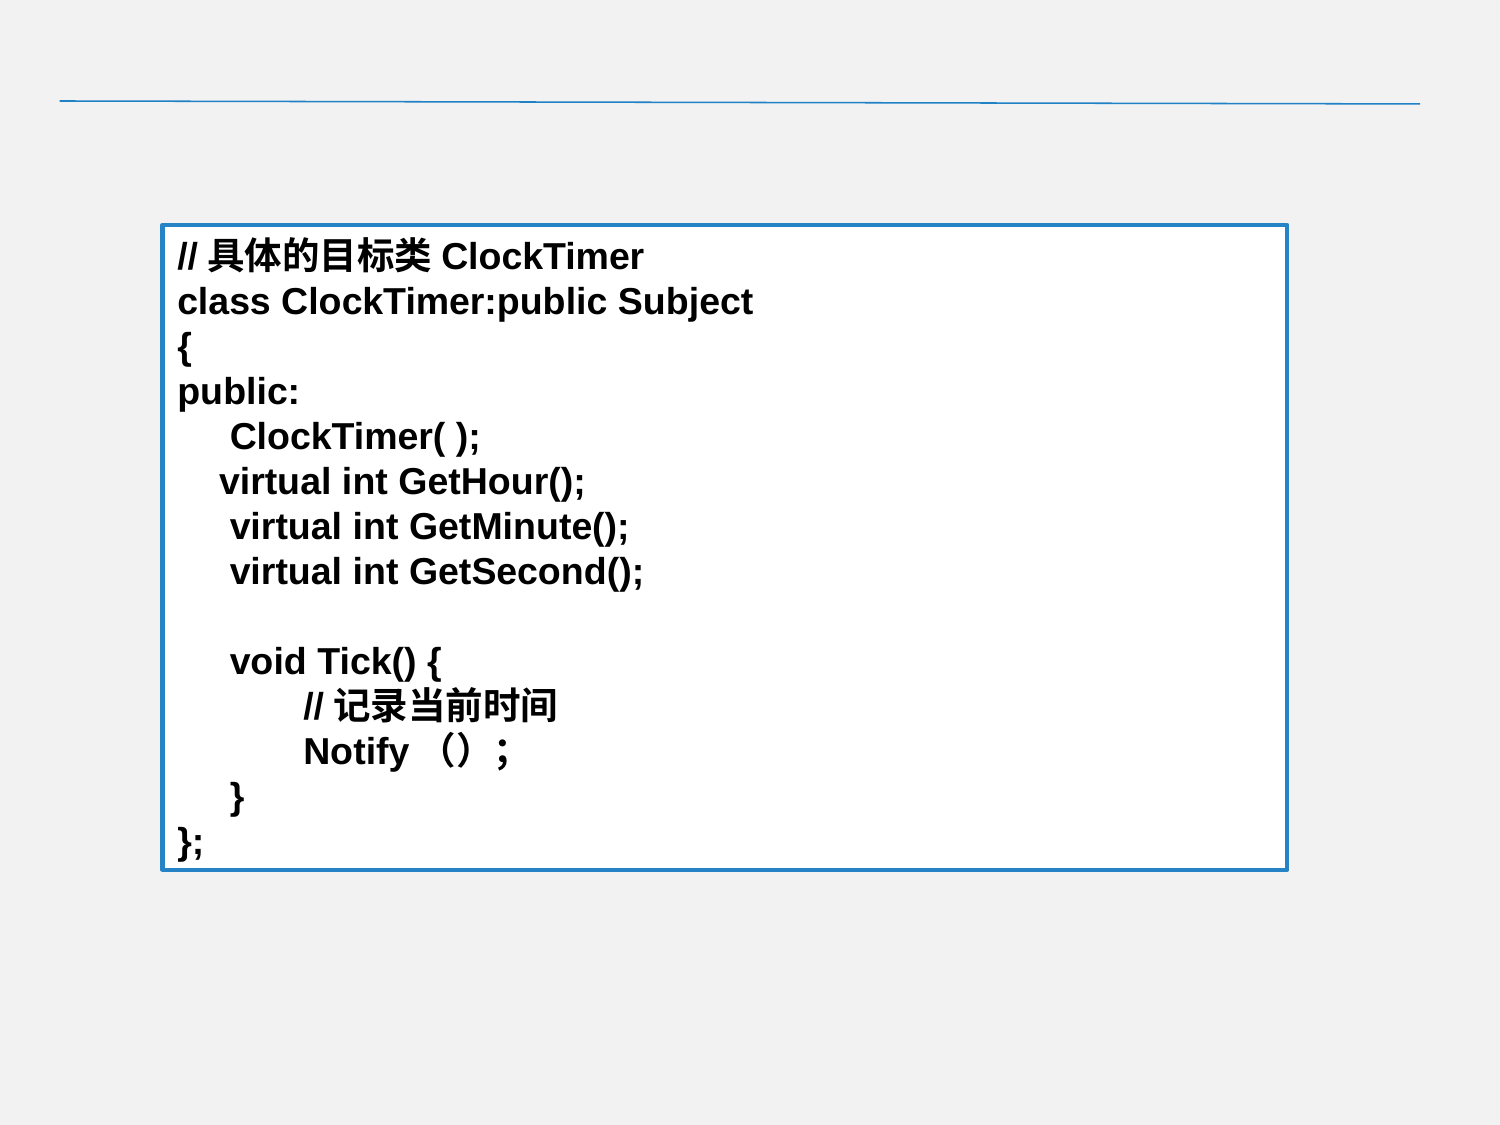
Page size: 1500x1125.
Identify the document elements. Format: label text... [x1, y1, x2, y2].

text_box //具体的目标类ClockTimer class ClockTimer:public Subject { public: ClockTimer( ); virtual int GetHour(); virtual int GetMinute(); virtual int GetSecond(); void Tick() { //记录当前时间 Notify（）； } }; [160, 223, 1289, 872]
